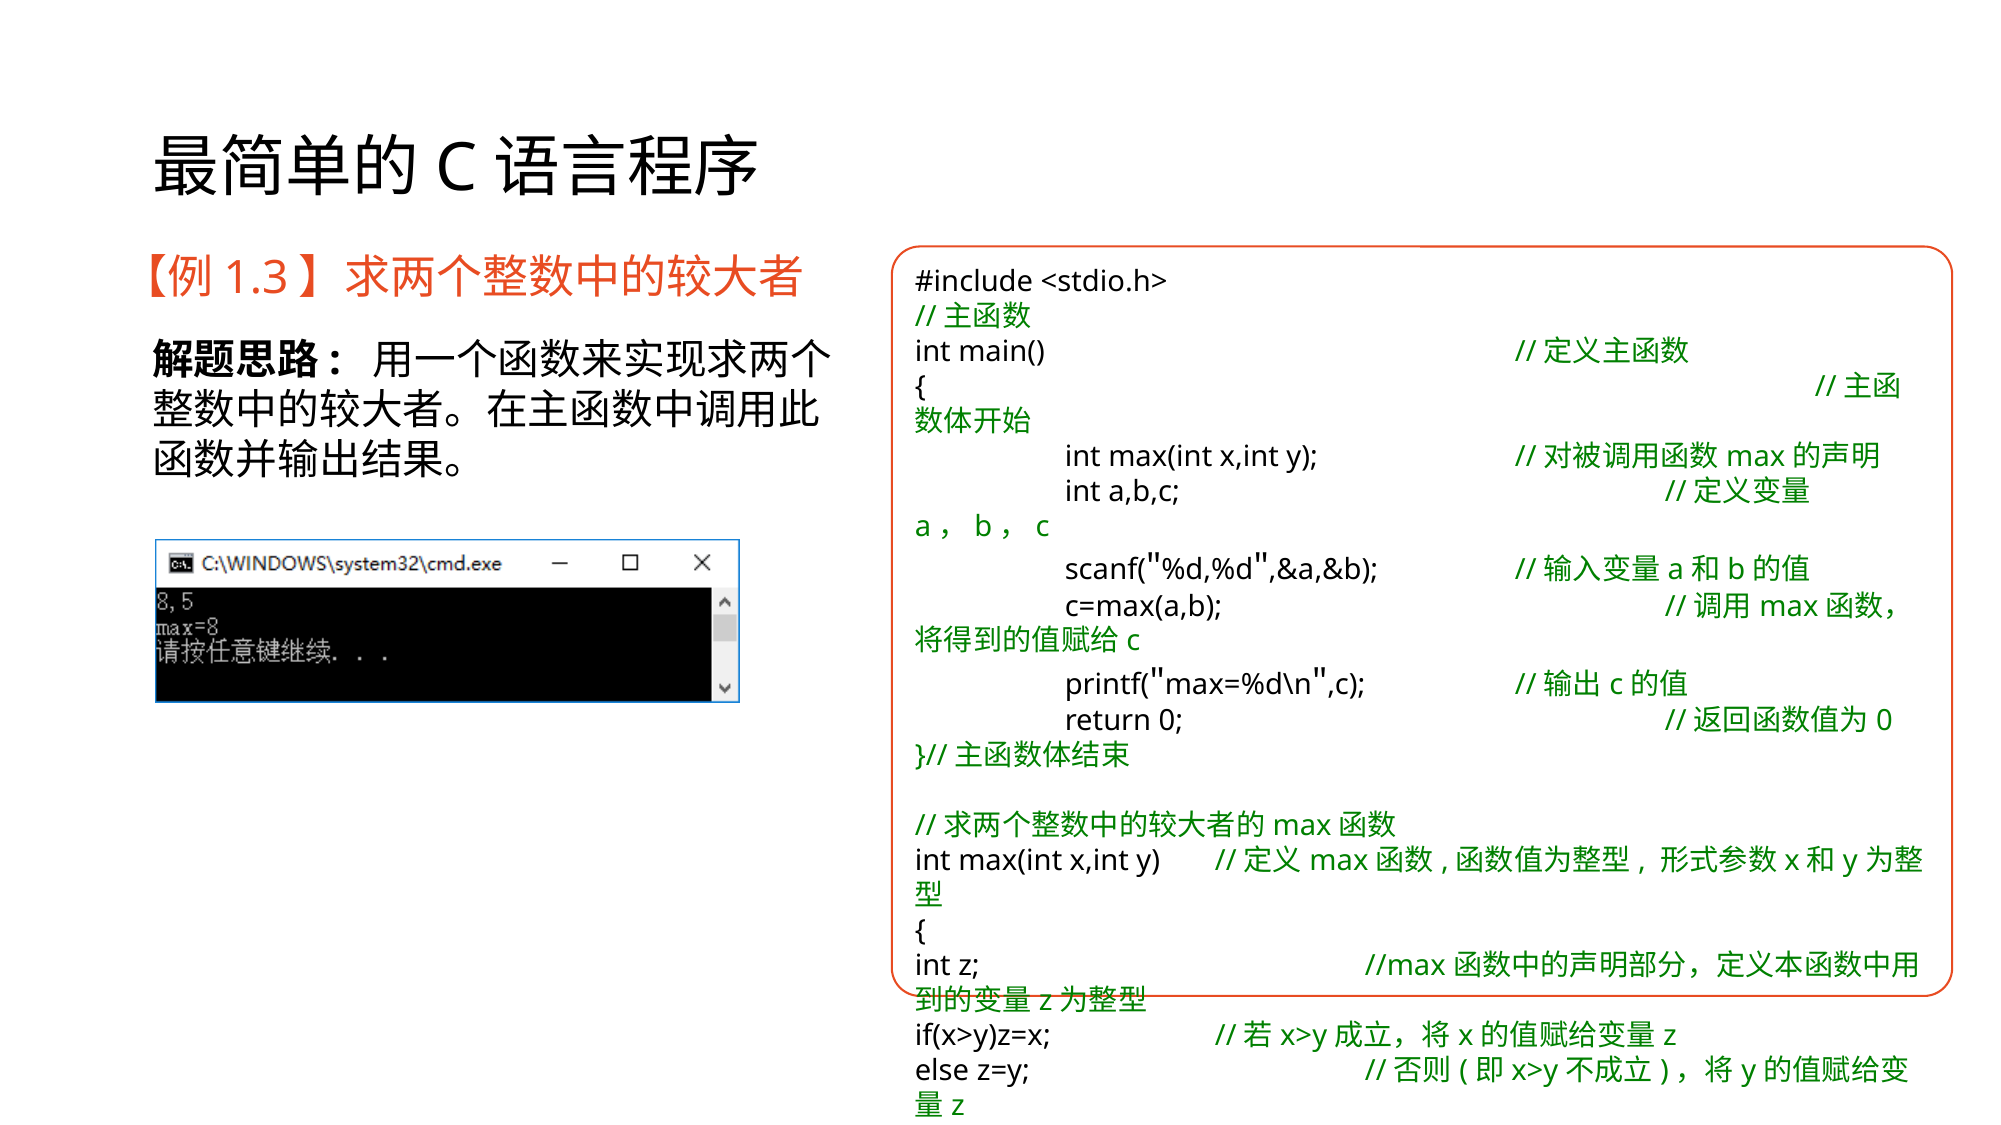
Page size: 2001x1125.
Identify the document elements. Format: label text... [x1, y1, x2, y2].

picture [155, 539, 740, 703]
text_box #include <stdio.h> //主函数 int main() //定义主函数 { //主函数体开始 int max(int x,int y); //对被调用函数max的声明 int a,b,c; //定义变量a，b，c scanf("%d,%d",&a,&b); //输入变量a和b的值 c=max(a,b); //调用max函数，将得到的值赋给c printf("max=%d\n",c); //输出c的值 return 0; //返回函数值为0 }//主函数体结束 //求两个整数中的较大者的max函数 int max(int x,int y) //定义max函数,函数值为整型, 形式参数x和y为整型 { int z; //max函数中的声明部分，定义本函数中用到的变量z为整型 if(x>y)z=x; //若x>y成立，将x的值赋给变量z else z=y; //否则(即x>y不成立)，将y的值赋给变量z return(z); //将z的值作为max函数值，返回到调用max函数的位置 } [890, 245, 1954, 997]
title 最简单的C语言程序 [137, 59, 1863, 278]
list 【例1.3】求两个整数中的较大者 [106, 228, 861, 326]
text_box 解题思路: 用一个函数来实现求两个整数中的较大者。在主函数中调用此函数并输出结果。 [137, 325, 856, 491]
